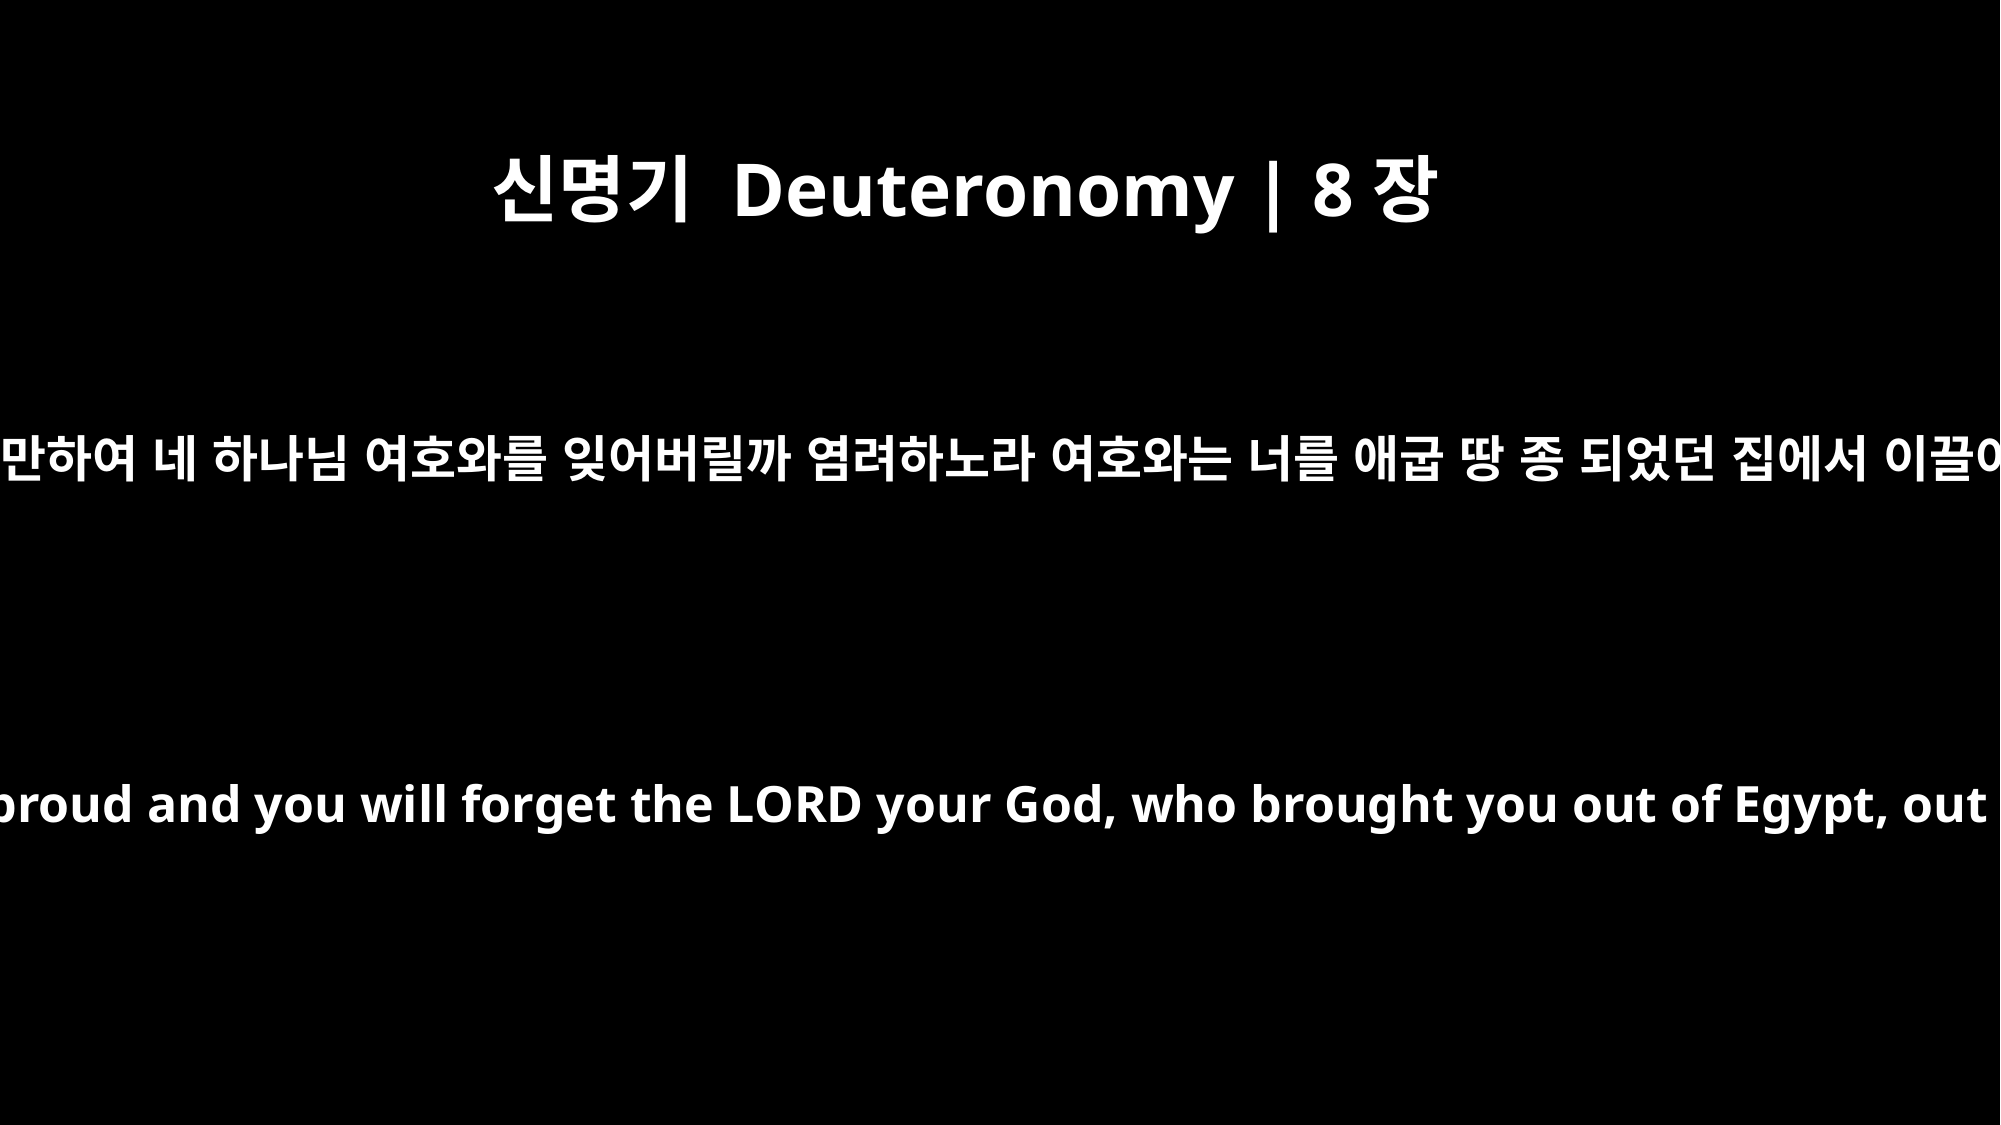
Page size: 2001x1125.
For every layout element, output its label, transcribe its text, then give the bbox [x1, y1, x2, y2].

text_box then your heart will become proud and you will forget the LORD your God, who brought you out of Egypt, out of the land of slavery. [0, 764, 2000, 840]
text_box 14 네 마음이 교만하여 네 하나님 여호와를 잊어버릴까 염려하노라 여호와는 너를 애굽 땅 종 되었던 집에서 이끌어 내시고 [0, 359, 2000, 495]
text_box 신명기 Deuteronomy | 8장 [476, 136, 1455, 239]
